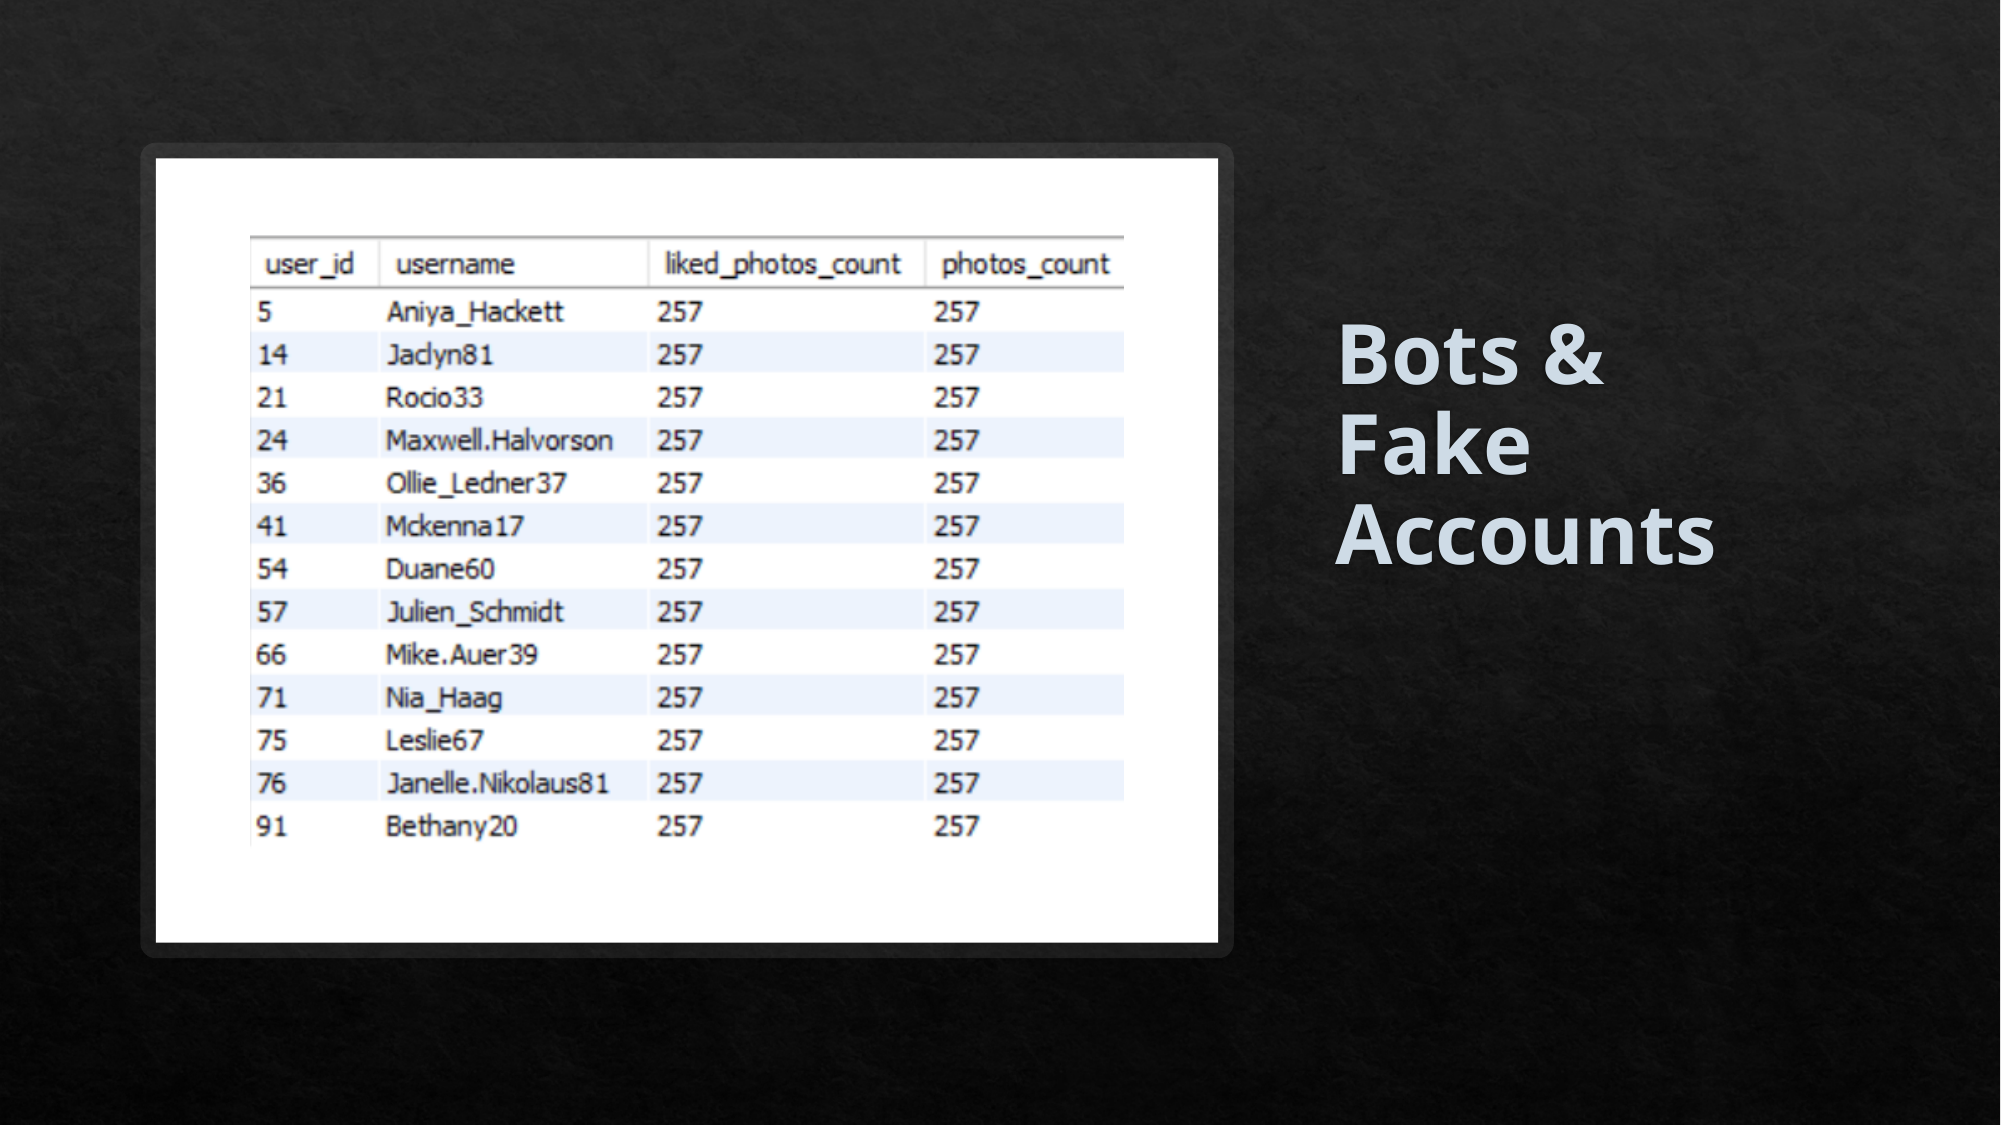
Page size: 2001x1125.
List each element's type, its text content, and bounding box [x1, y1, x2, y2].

title Bots & Fake Accounts [1320, 158, 1835, 591]
picture [249, 235, 1125, 866]
text_box [0, 0, 2000, 1125]
text_box [155, 157, 1220, 944]
